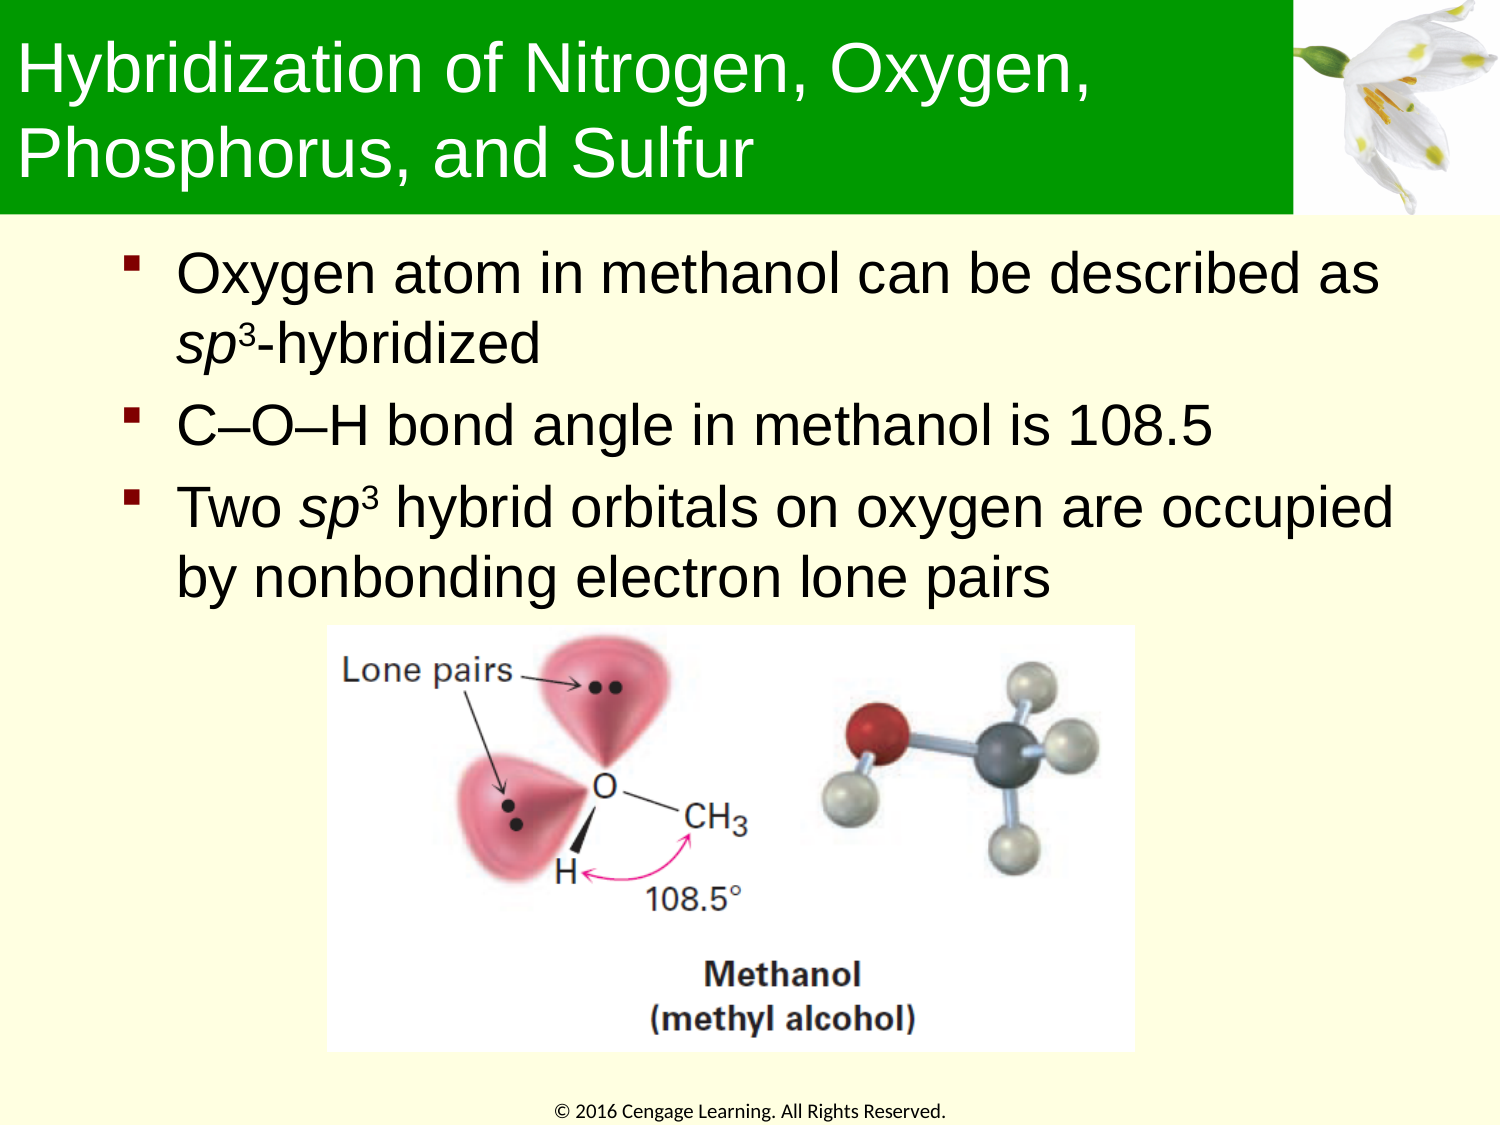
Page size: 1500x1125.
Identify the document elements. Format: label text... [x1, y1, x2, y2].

picture [1293, 0, 1500, 215]
picture [327, 624, 1135, 1052]
title Hybridization of Nitrogen, Oxygen, Phosphorus, and Sulfur [0, 0, 1288, 213]
list Oxygen atom in methanol can be described as sp3-hybridized C–O–H bond angle in methanol is 108.5 Two sp3 hybrid orbitals on oxygen are occupied by nonbonding electron lone pairs [103, 227, 1450, 1065]
